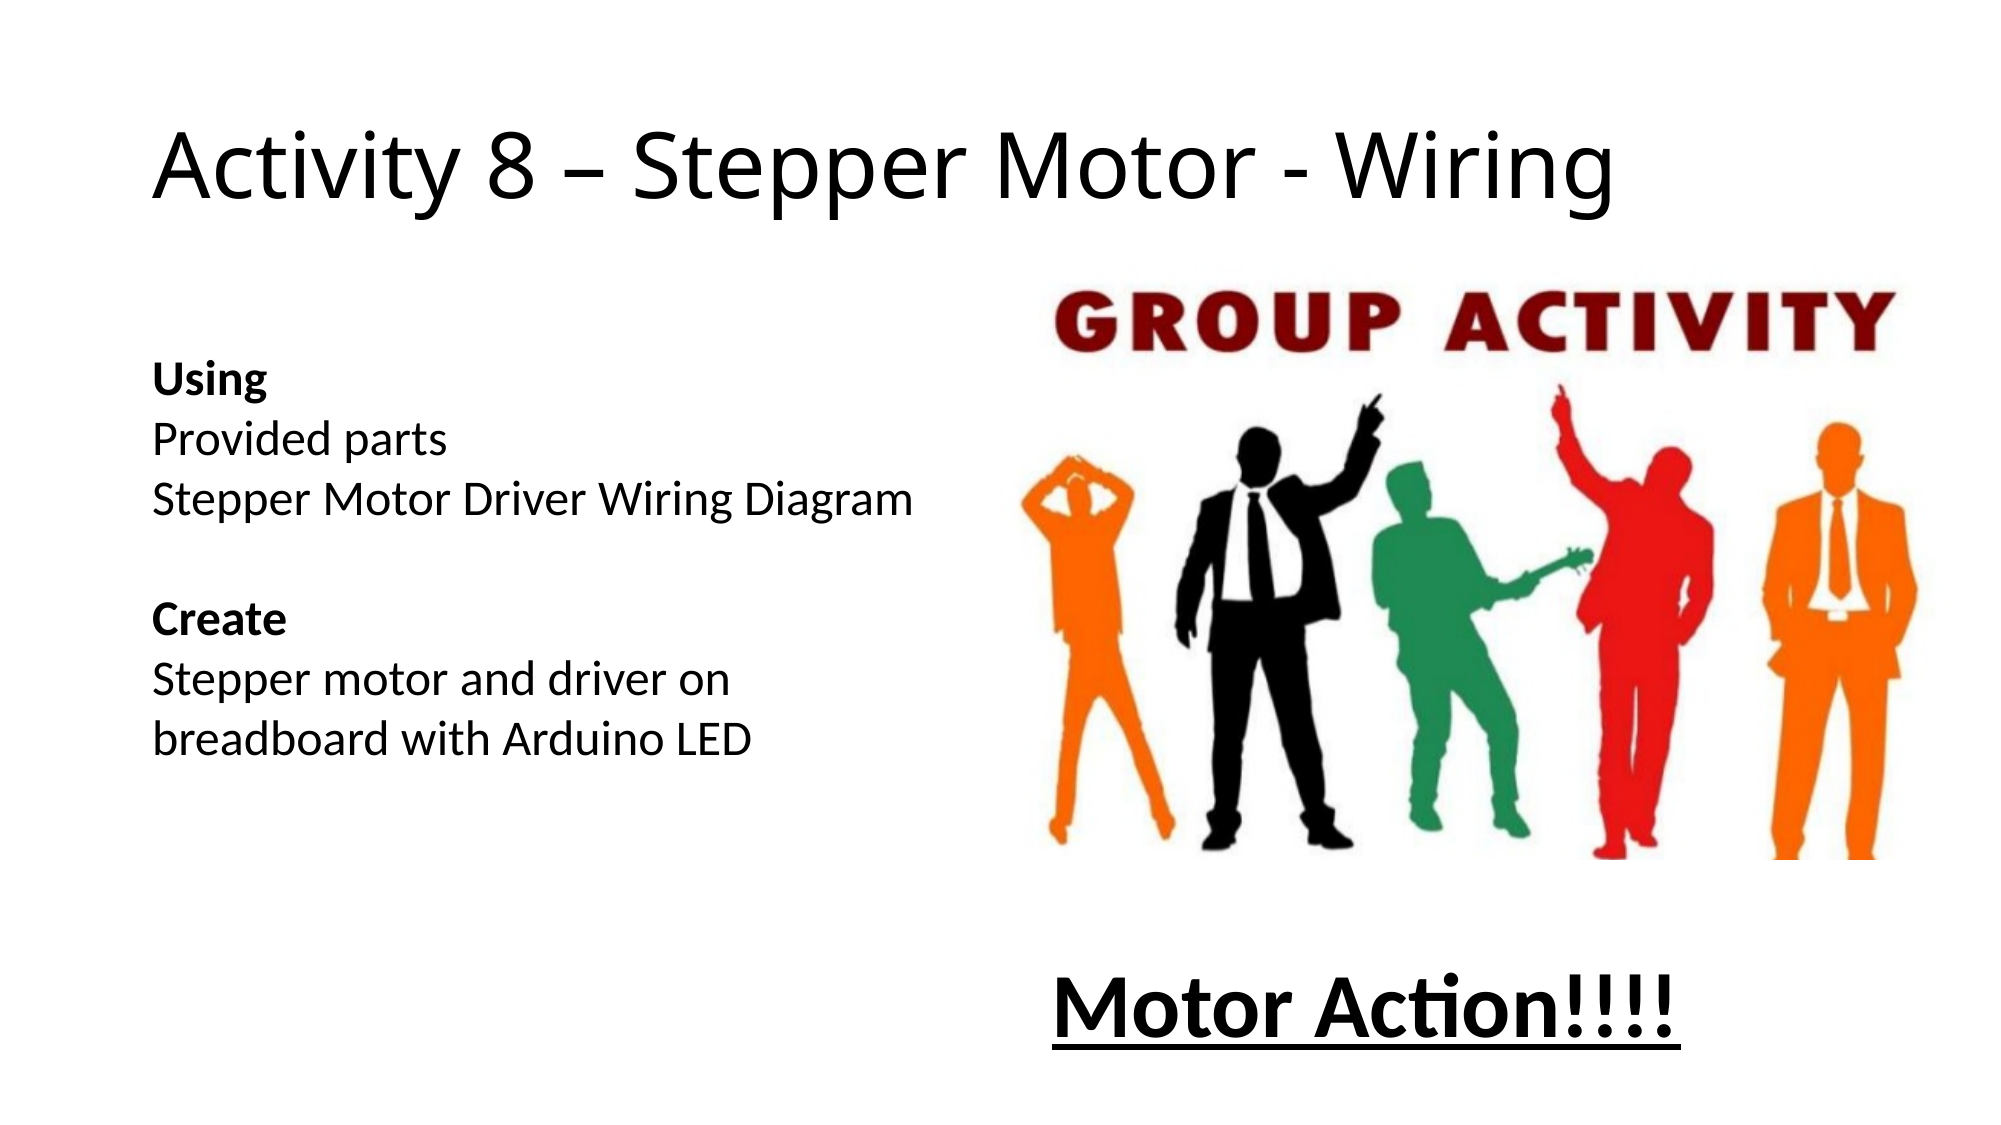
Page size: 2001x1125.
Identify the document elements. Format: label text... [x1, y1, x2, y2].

text_box Motor Action!!!! [1036, 938, 1696, 1064]
text_box Using Provided parts Stepper Motor Driver Wiring Diagram Create Stepper motor and driver on breadboard with Arduino LED [137, 338, 949, 818]
title Activity 8 – Stepper Motor - Wiring [137, 59, 1863, 278]
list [999, 265, 1974, 860]
